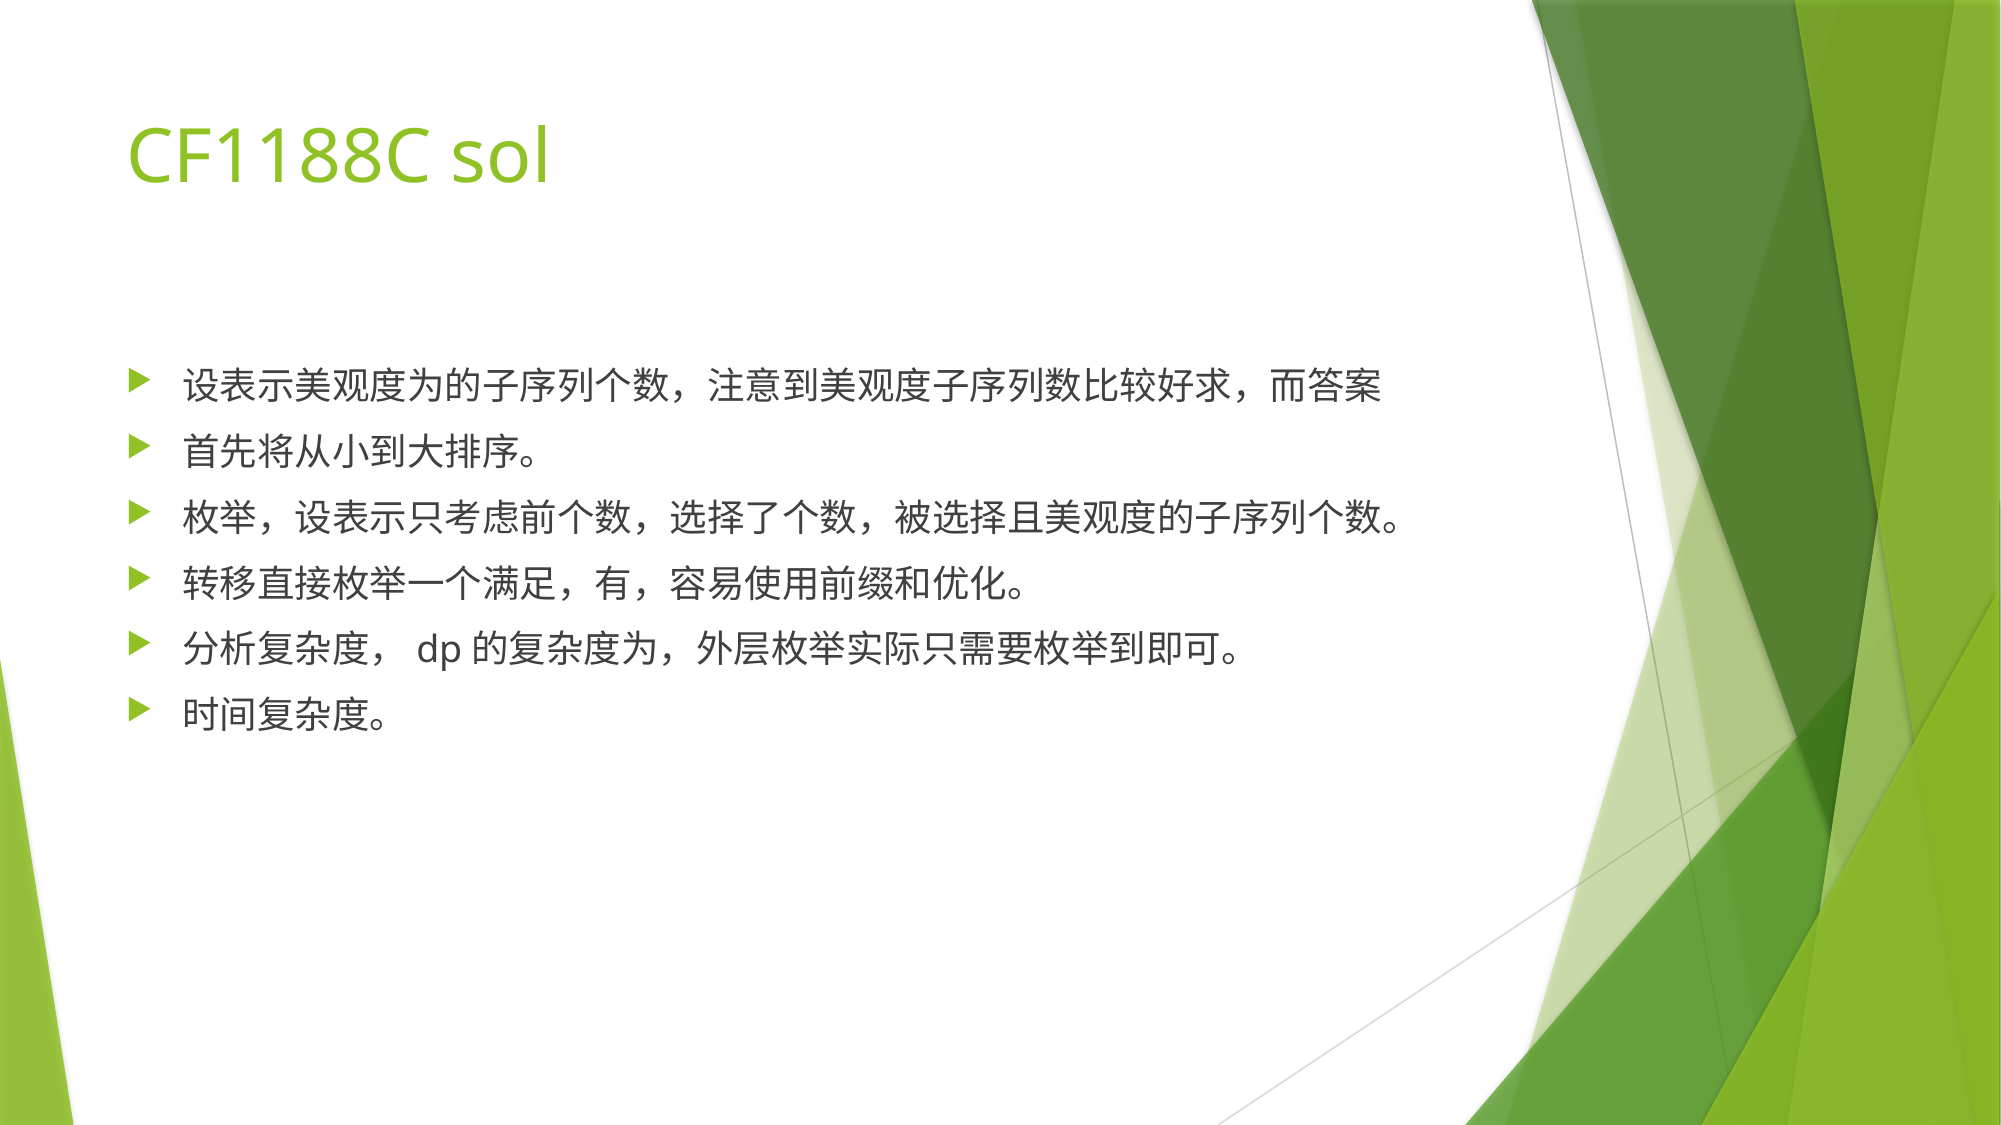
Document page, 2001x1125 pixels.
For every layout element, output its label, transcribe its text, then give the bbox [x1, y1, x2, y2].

title CF1188C sol [111, 99, 1522, 317]
